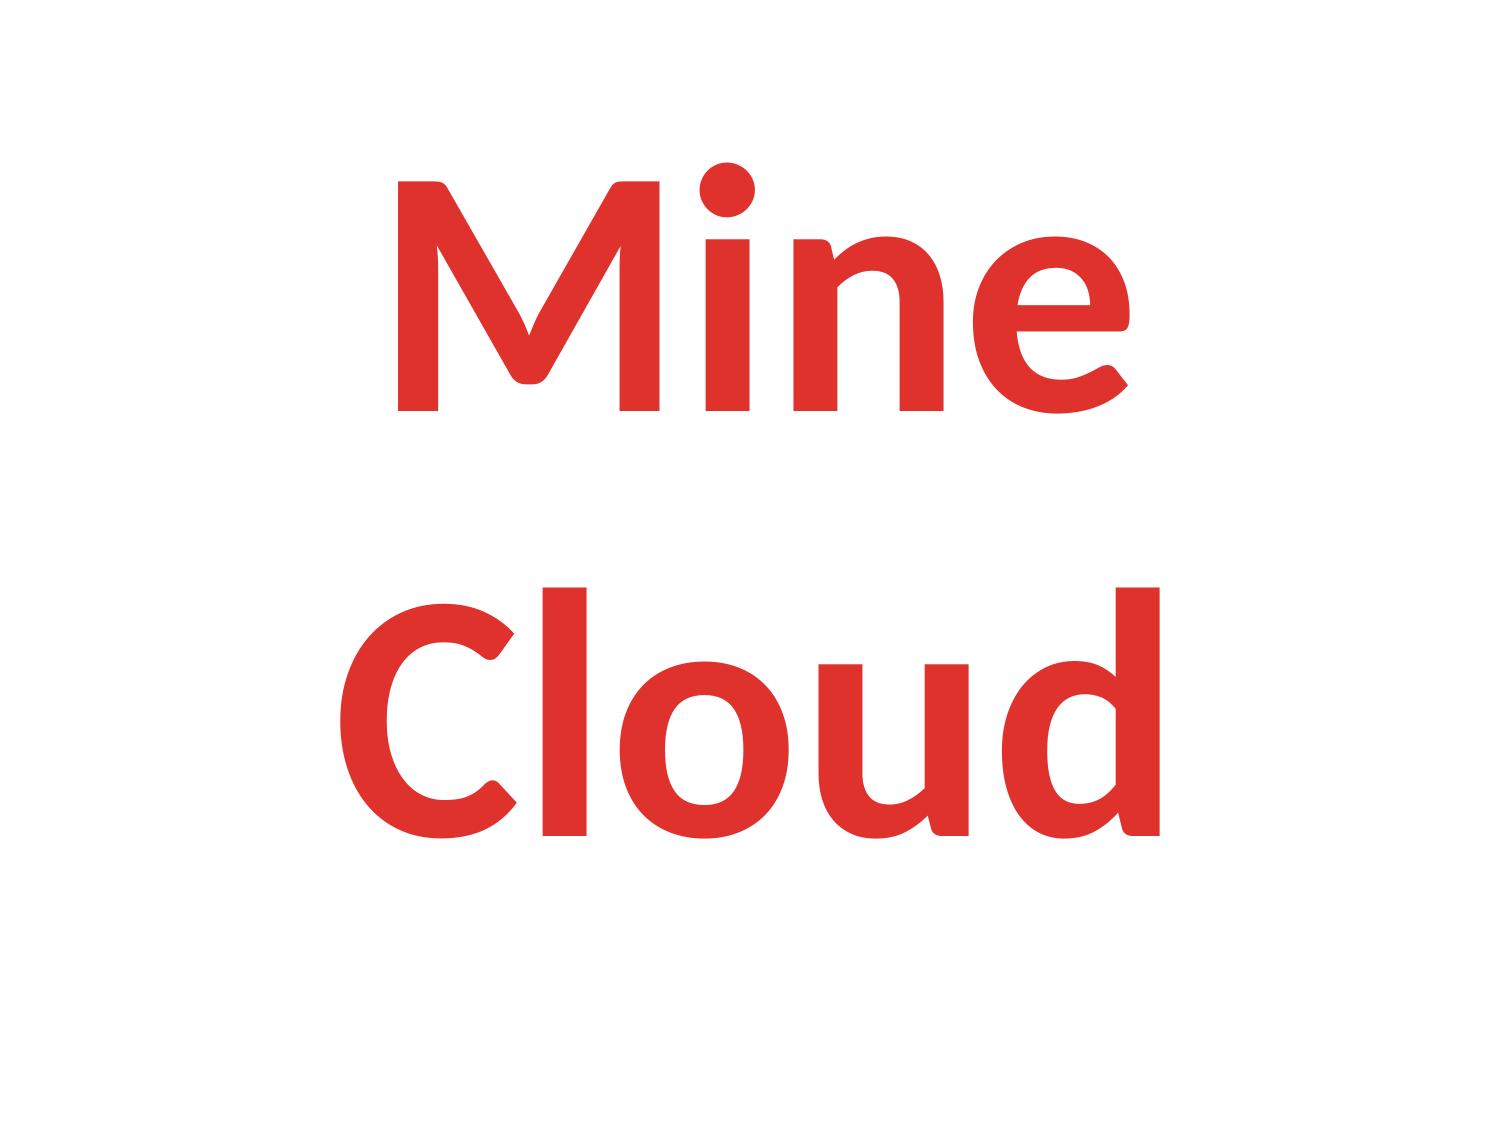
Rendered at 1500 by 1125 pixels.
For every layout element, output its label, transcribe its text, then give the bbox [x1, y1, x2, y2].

text_box Mine Cloud [187, 49, 1330, 915]
